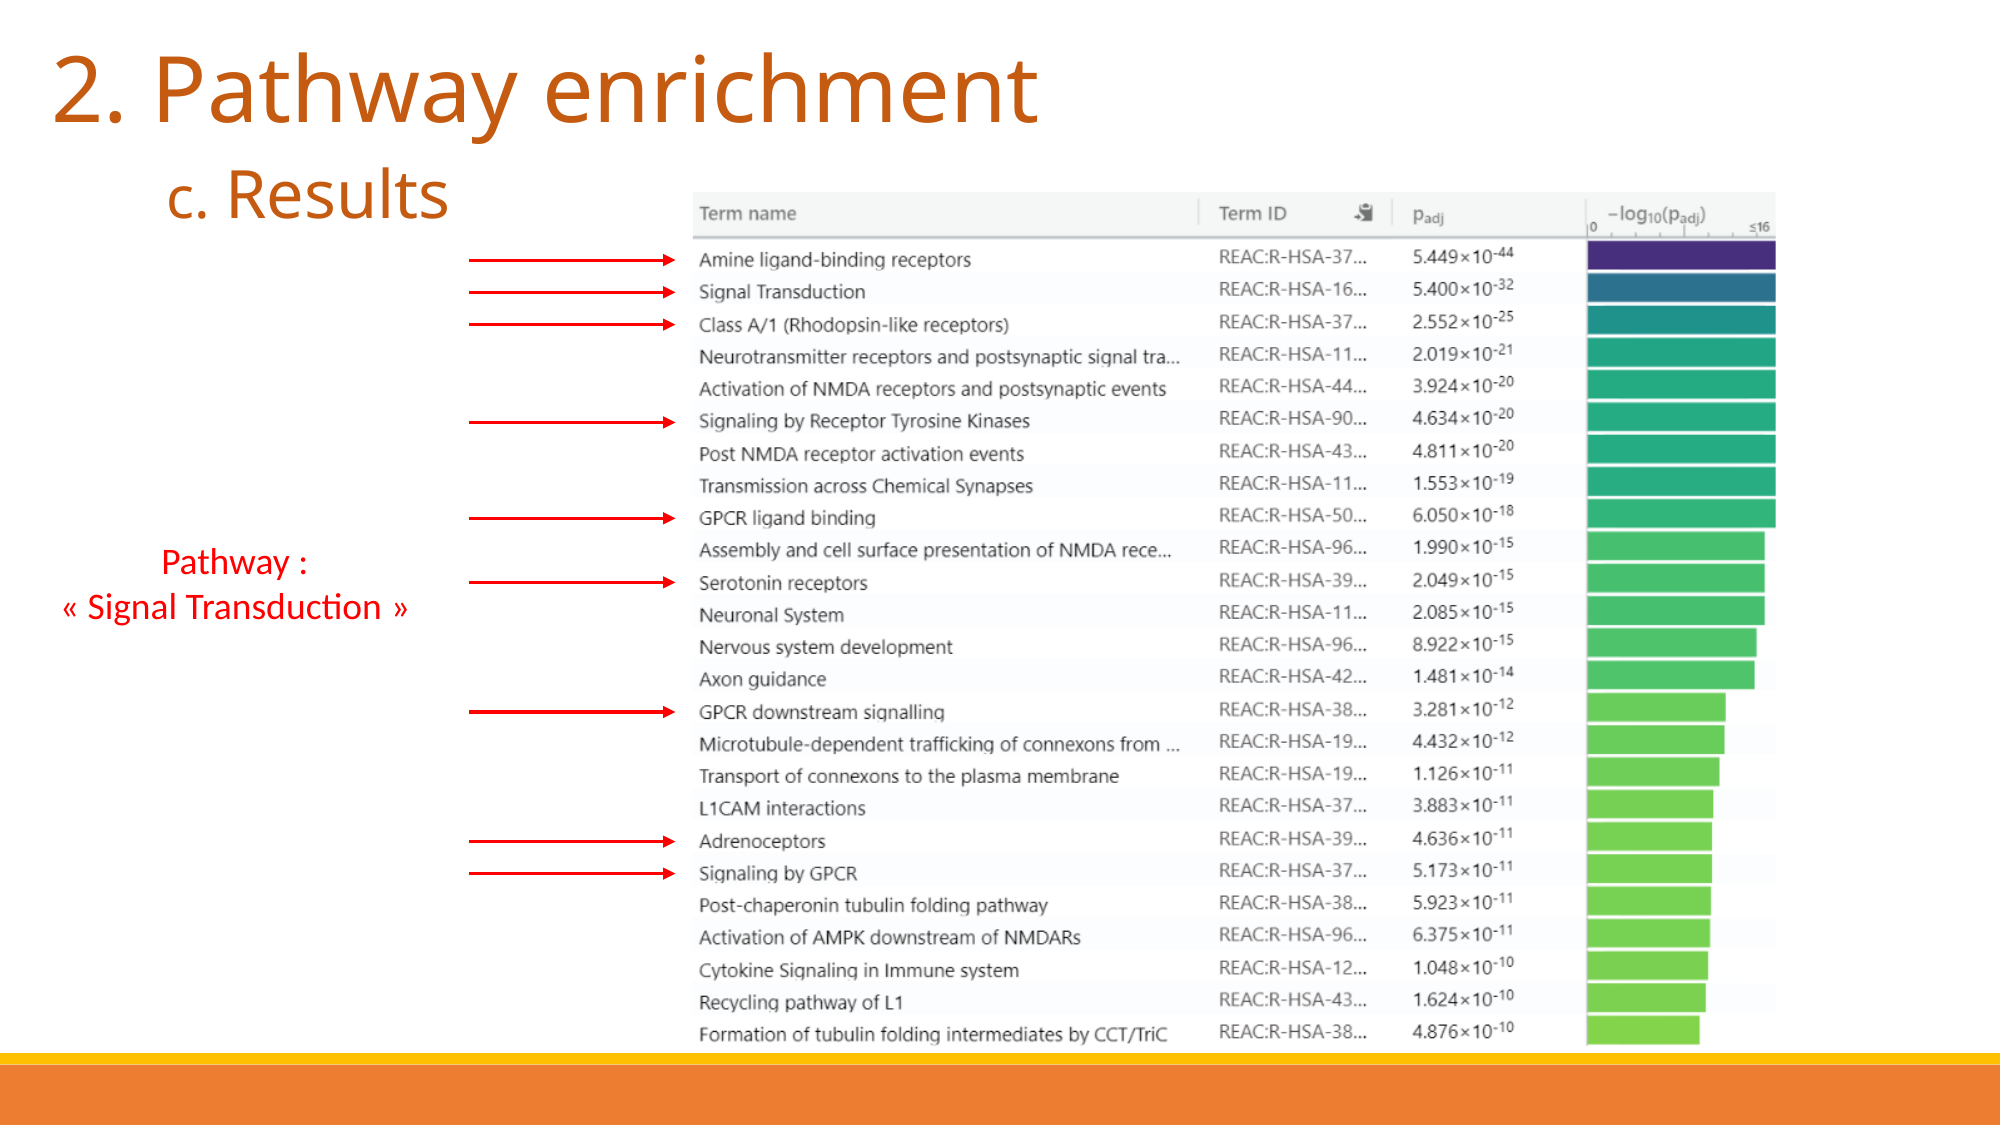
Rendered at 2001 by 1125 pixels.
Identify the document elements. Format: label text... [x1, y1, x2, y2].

picture [692, 192, 1776, 1046]
text_box [0, 1052, 2000, 1066]
text_box Pathway : « Signal Transduction » [18, 529, 452, 635]
text_box 2. Pathway enrichment [35, 34, 1486, 151]
text_box [0, 1066, 2000, 1125]
text_box c. Results [151, 138, 1602, 256]
